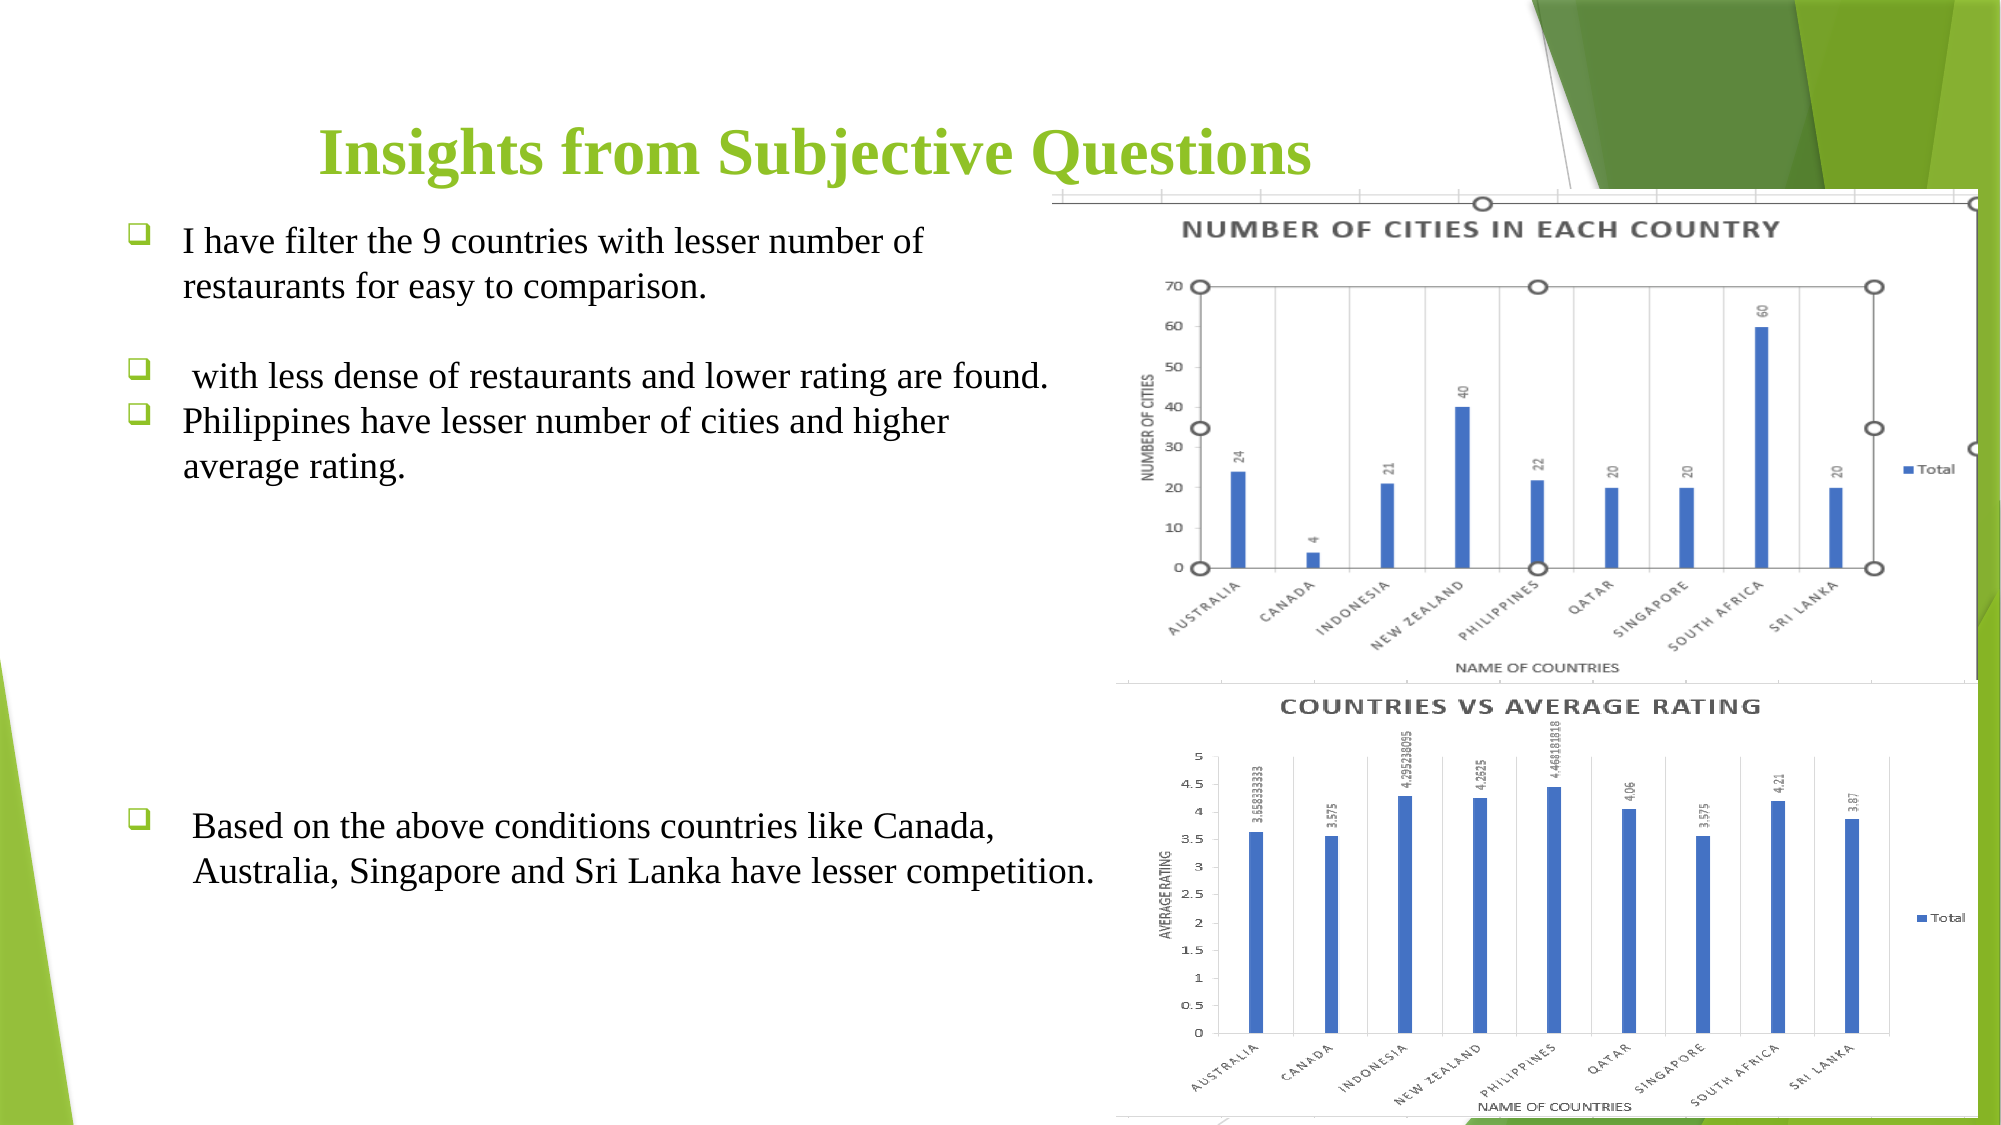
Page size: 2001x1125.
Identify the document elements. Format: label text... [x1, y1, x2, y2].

list I have filter the 9 countries with lesser number of restaurants for easy to comparison. with less dense of restaurants and lower rating are found. Philippines have lesser number of cities and higher average rating. Based on the above conditions countries like Canada, Australia, Singapore and Sri Lanka have lesser competition. [111, 208, 1110, 1102]
title Insights from Subjective Questions [111, 99, 1522, 208]
picture [1052, 188, 1979, 1118]
